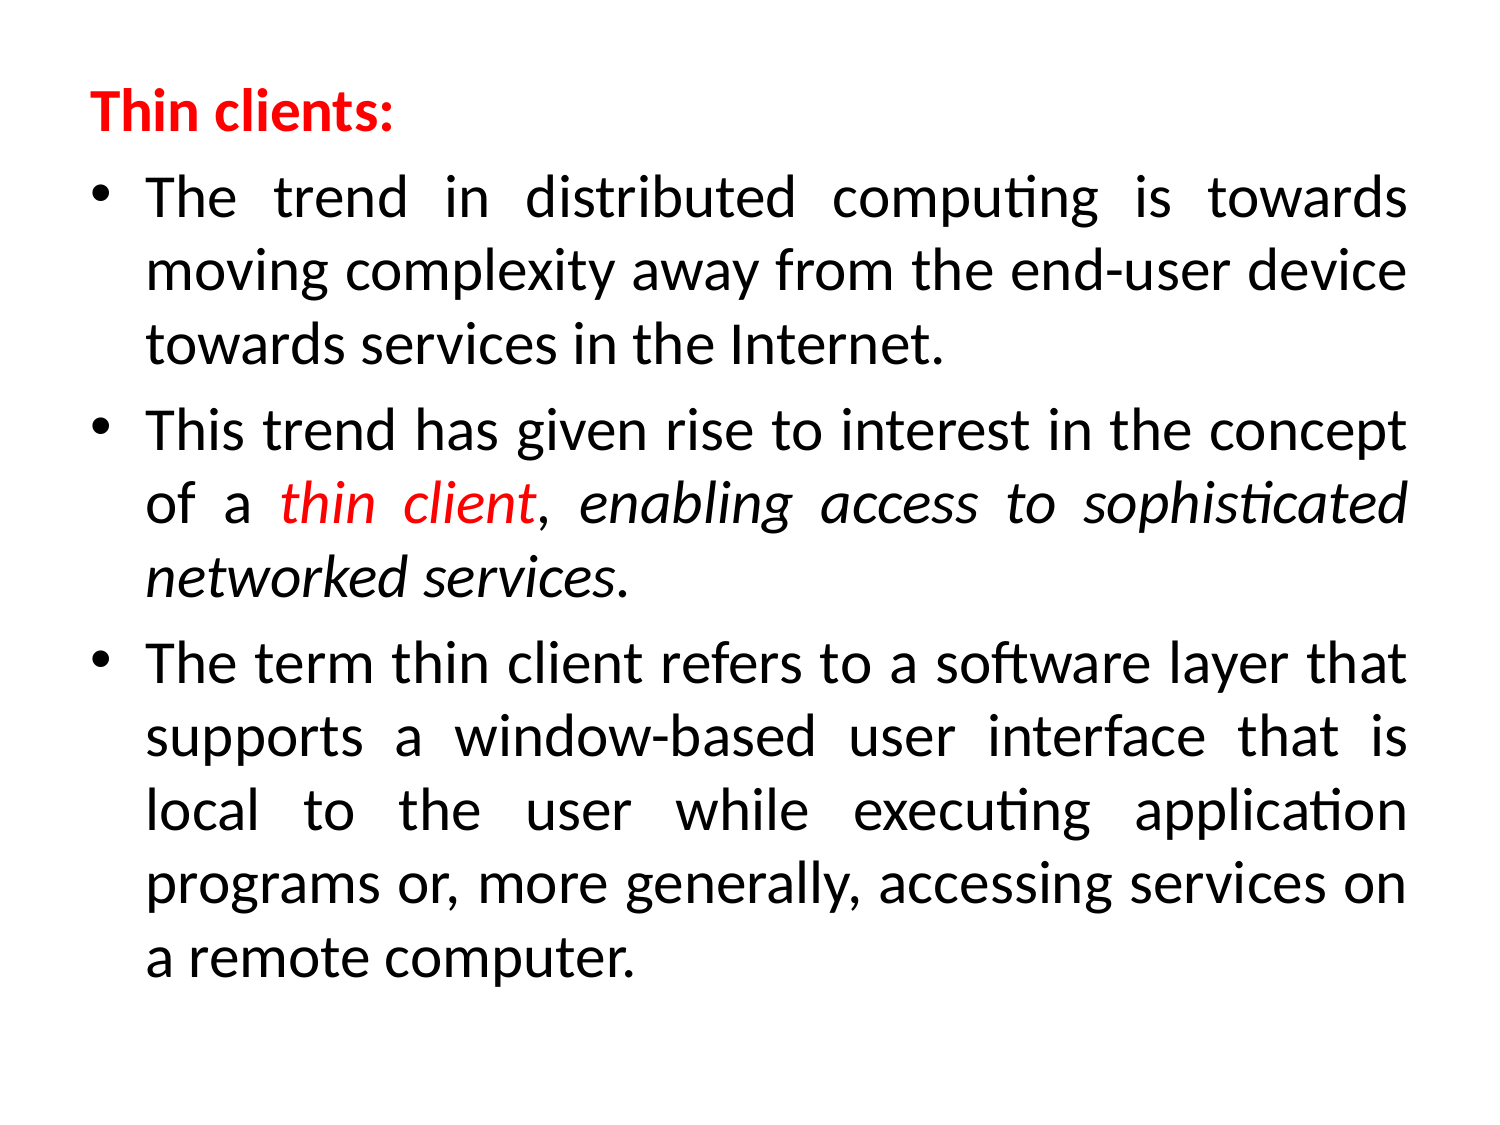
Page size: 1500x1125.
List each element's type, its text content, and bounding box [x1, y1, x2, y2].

list Thin clients: The trend in distributed computing is towards moving complexity away from the end-user device towards services in the Internet. This trend has given rise to interest in the concept of a thin client, enabling access to sophisticated networked services. The term thin client refers to a software layer that supports a window-based user interface that is local to the user while executing application programs or, more generally, accessing services on a remote computer. [75, 62, 1425, 1005]
